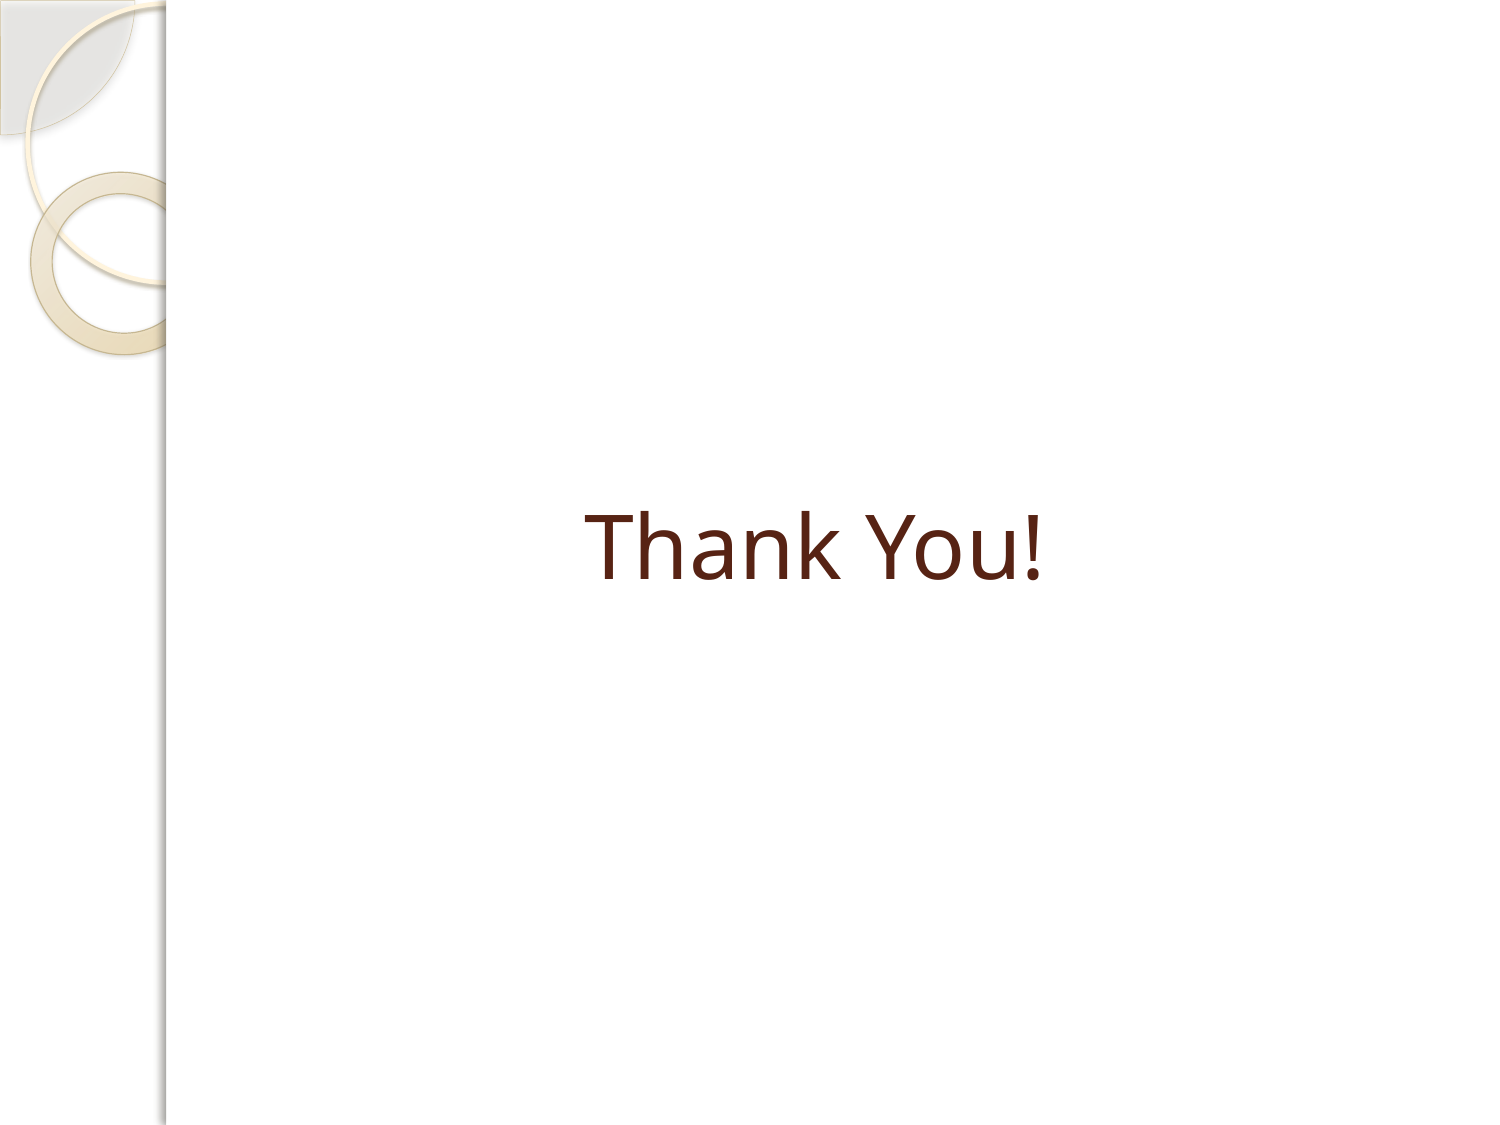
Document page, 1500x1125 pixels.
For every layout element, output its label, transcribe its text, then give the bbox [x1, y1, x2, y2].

title Thank You! [200, 450, 1430, 638]
